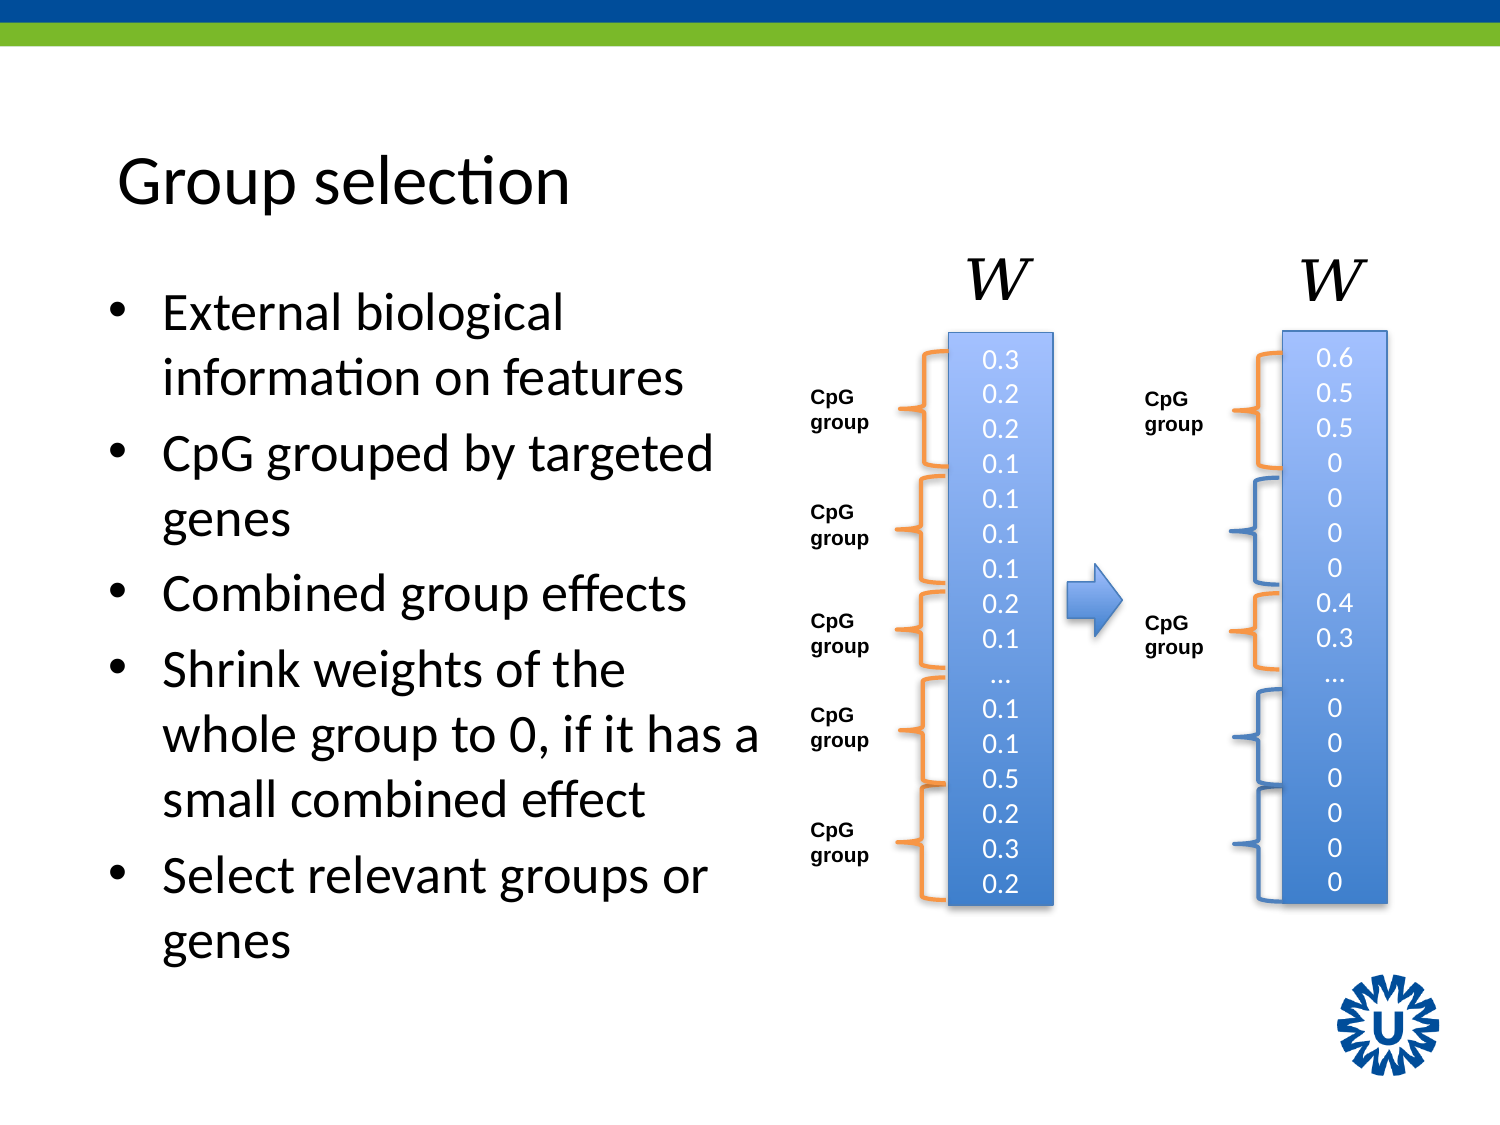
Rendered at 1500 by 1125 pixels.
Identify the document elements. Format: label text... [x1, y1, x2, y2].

title Group selection [117, 133, 1356, 313]
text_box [1129, 251, 1388, 904]
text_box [795, 250, 1054, 906]
picture [0, 0, 1500, 1125]
text_box [1067, 563, 1123, 637]
list External biological information on features CpG grouped by targeted genes Combined group effects Shrink weights of the whole group to 0, if it has a small combined effect Select relevant groups or genes [108, 276, 763, 849]
